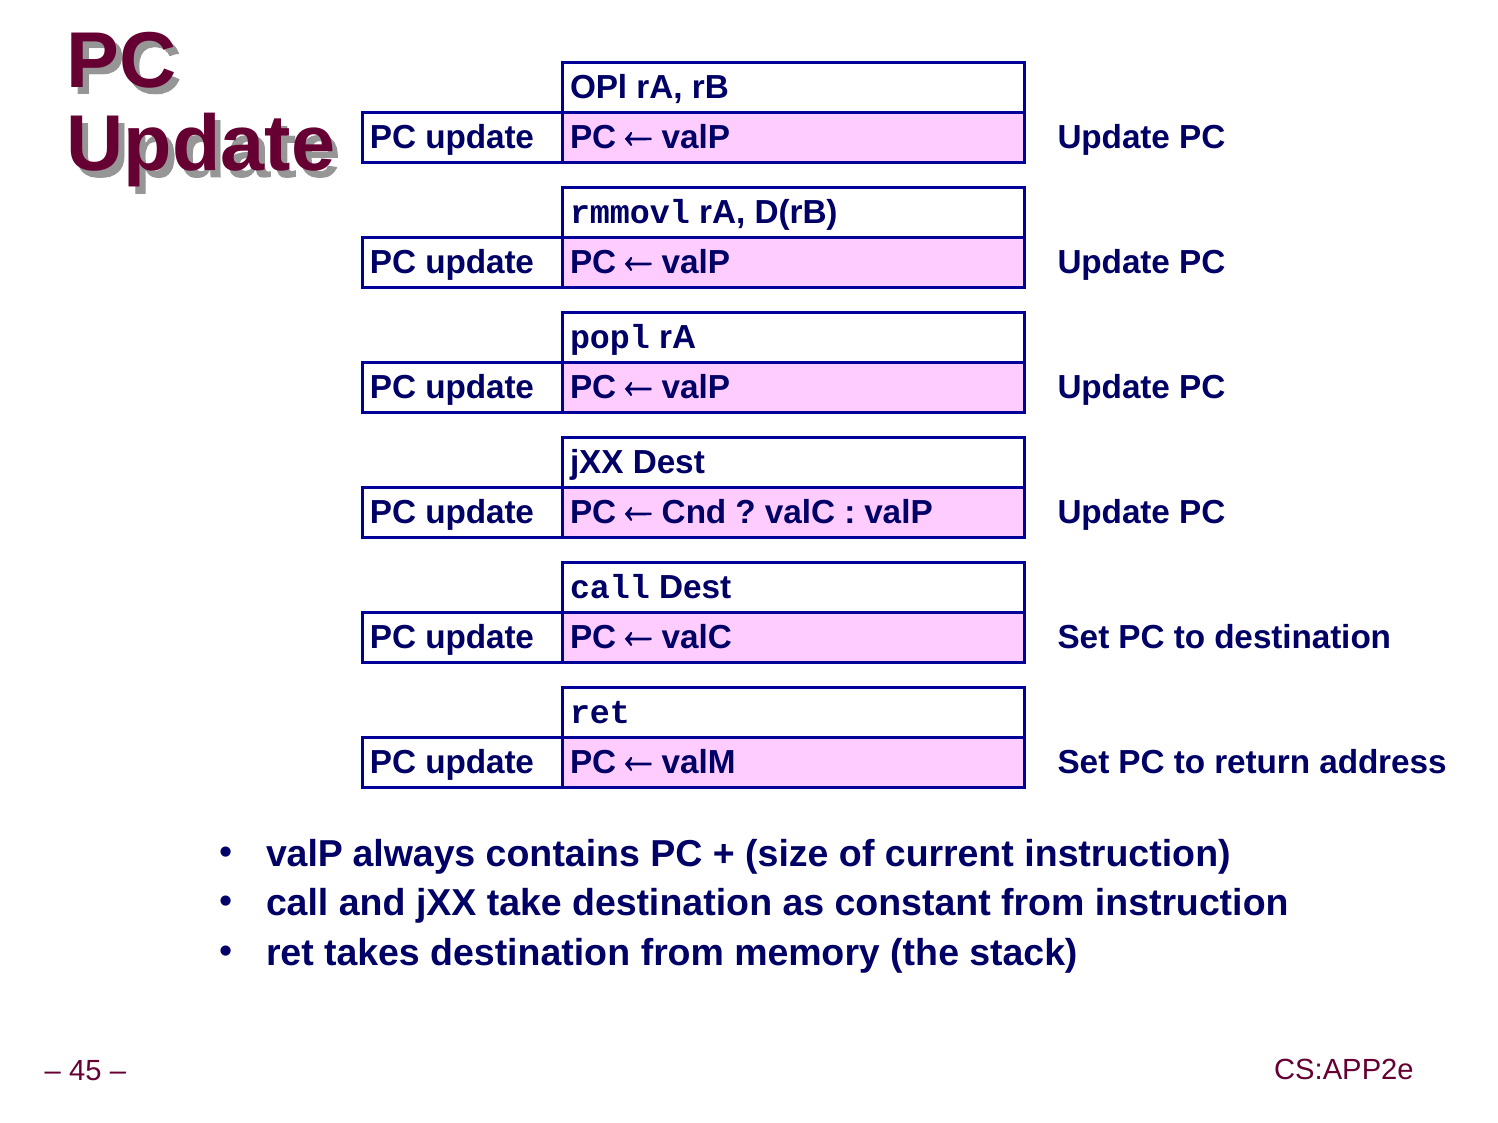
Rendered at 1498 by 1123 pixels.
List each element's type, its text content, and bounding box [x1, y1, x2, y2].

title PC Update [66, 40, 1495, 169]
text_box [362, 62, 1498, 788]
text_box valP always contains PC + (size of current instruction) call and jXX take destination as constant from instruction ret takes destination from memory (the stack) [204, 817, 1305, 981]
